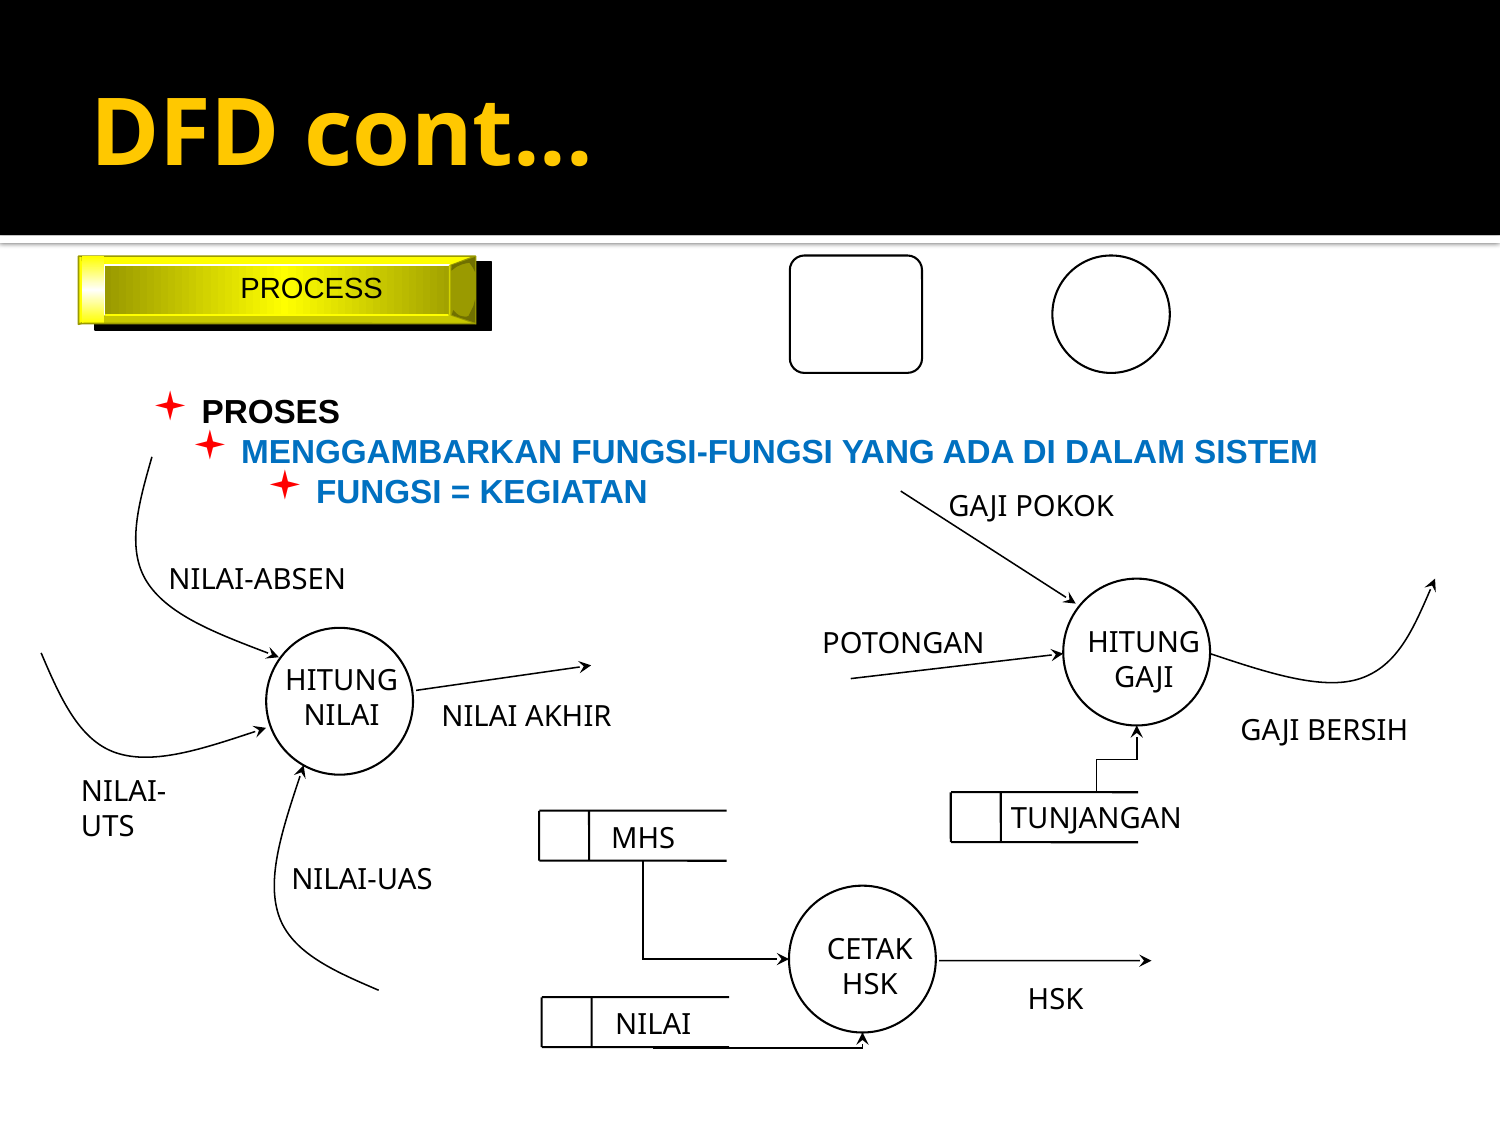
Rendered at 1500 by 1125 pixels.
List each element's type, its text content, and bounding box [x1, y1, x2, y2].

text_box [538, 810, 1152, 1049]
text_box [1052, 255, 1170, 373]
title DFD cont... [75, 25, 1425, 231]
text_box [77, 255, 515, 331]
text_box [813, 479, 1436, 843]
text_box [789, 255, 923, 373]
text_box PROSES MENGGAMBARKAN FUNGSI-FUNGSI YANG ADA DI DALAM SISTEM FUNGSI = KEGIATAN [137, 342, 1335, 558]
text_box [41, 515, 626, 991]
